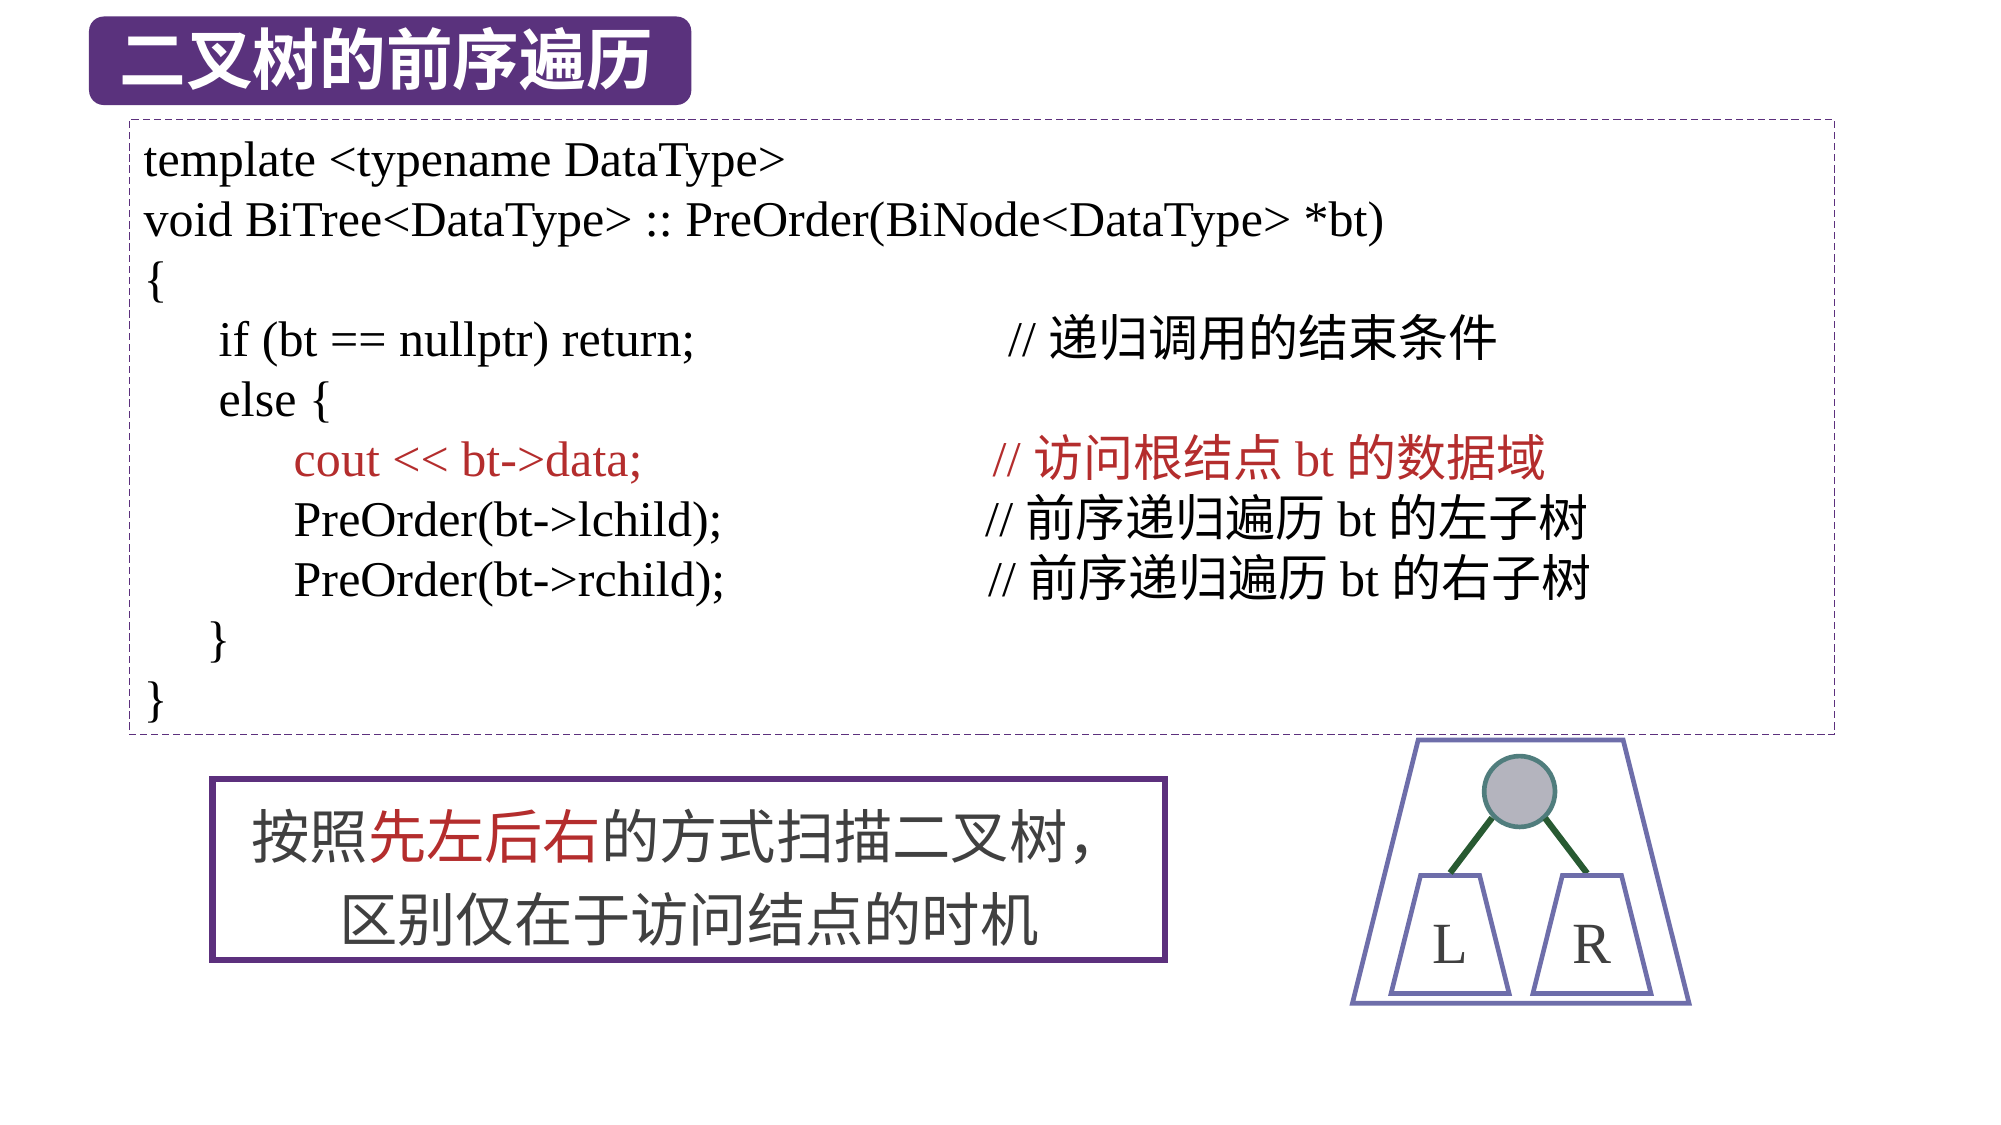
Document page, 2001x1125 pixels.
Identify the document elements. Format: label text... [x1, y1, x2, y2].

text_box [688, 20, 693, 102]
text_box [1397, 738, 1644, 818]
text_box 按照先左后右的方式扫描二叉树， 区别仅在于访问结点的时机 [212, 778, 1165, 961]
text_box [1351, 825, 1691, 1005]
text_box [1391, 817, 1510, 994]
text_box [1532, 818, 1651, 994]
text_box template <typename DataType> void BiTree<DataType> :: PreOrder(BiNode<DataType> *bt) { if (bt == nullptr) return; //递归调用的结束条件 else { cout << bt->data; //访问根结点bt的数据域 PreOrder(bt->lchild); //前序递归遍历bt的左子树 PreOrder(bt->rchild); //前序递归遍历bt的右子树 } } [129, 119, 1835, 735]
text_box 二叉树的前序遍历 [104, 10, 688, 105]
text_box [1484, 756, 1556, 827]
text_box [87, 15, 682, 107]
